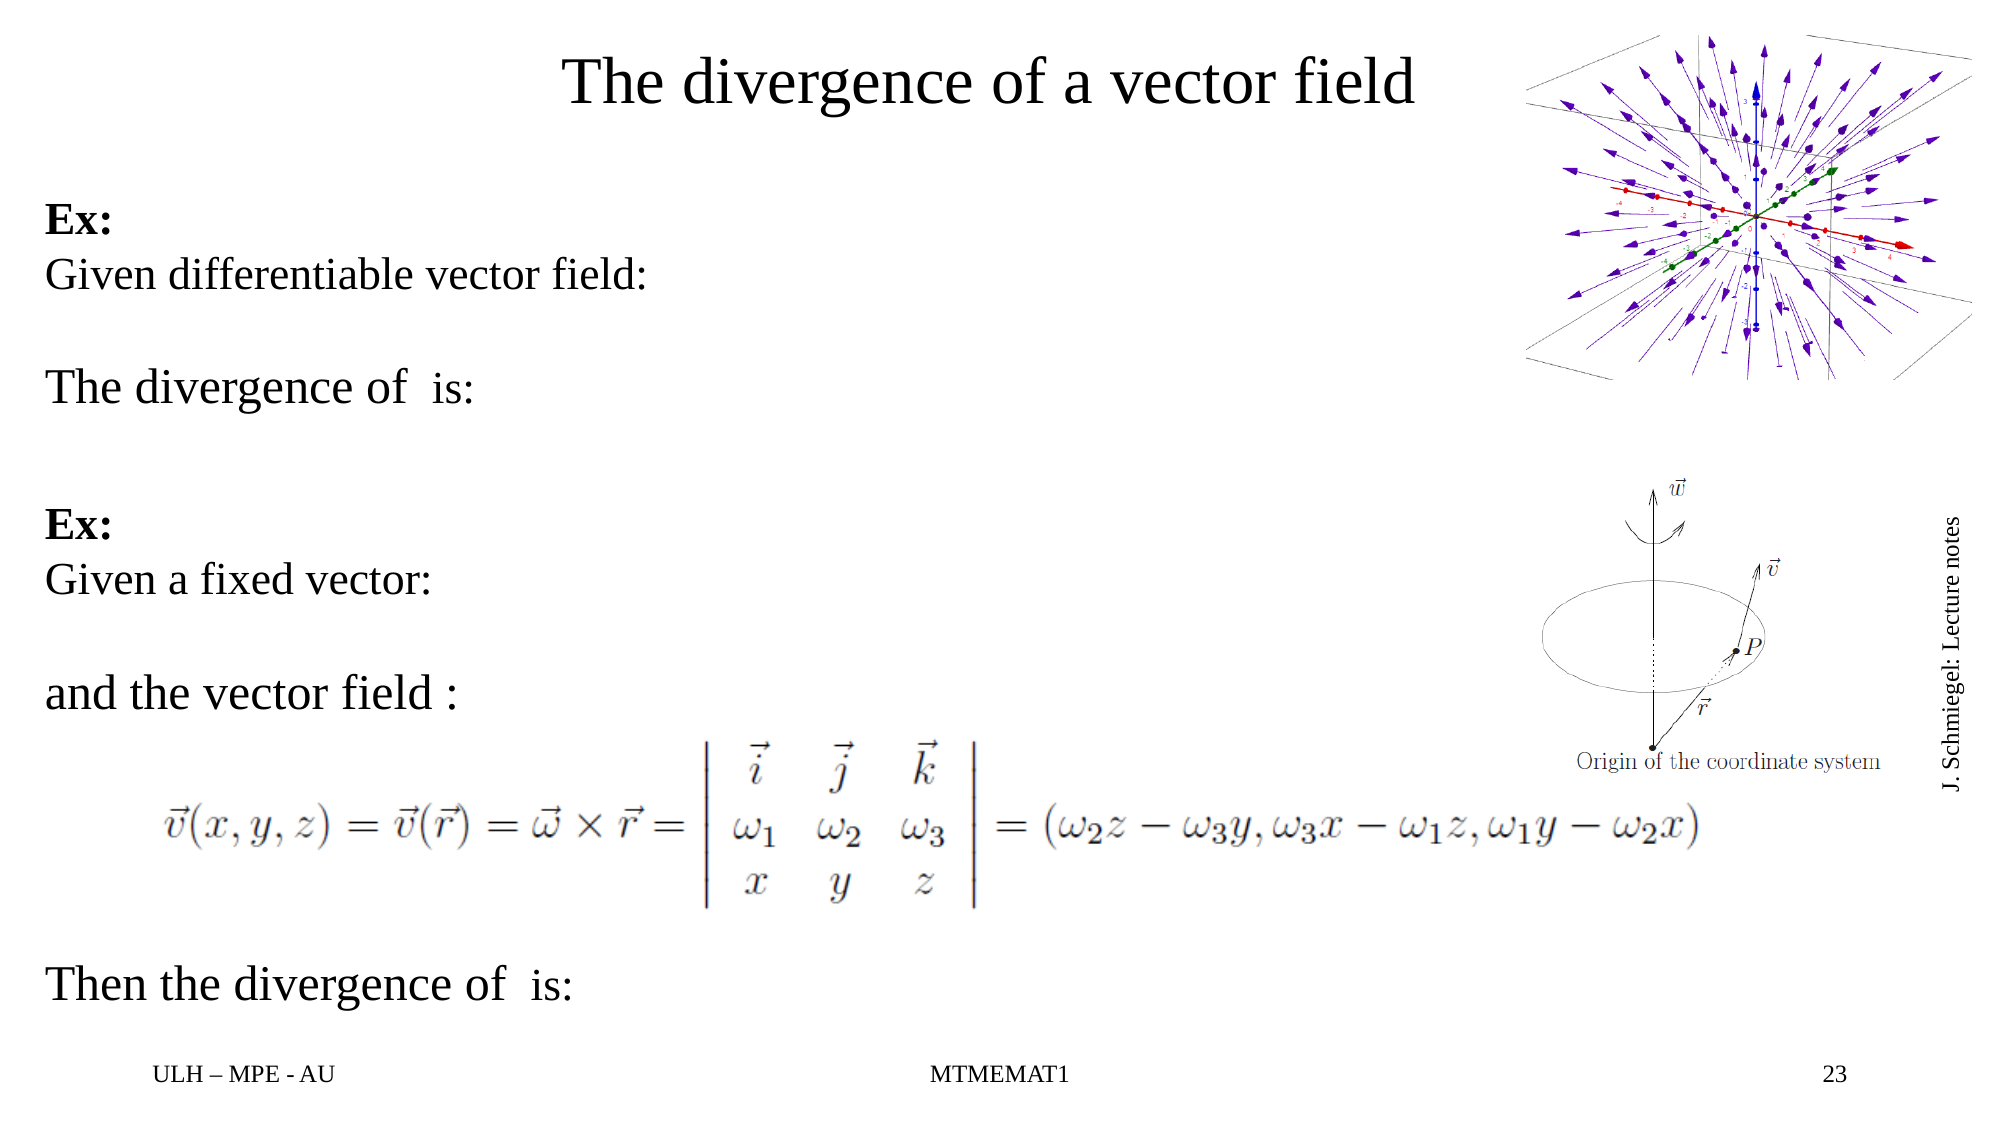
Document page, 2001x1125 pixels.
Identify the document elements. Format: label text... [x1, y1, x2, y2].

picture [137, 472, 1883, 921]
title The divergence of a vector field [46, 19, 1934, 144]
footer MTMEMAT1 [662, 1042, 1338, 1103]
slide_number 23 [1412, 1042, 1863, 1103]
text_box J. Schmiegel: Lecture notes [1926, 489, 1972, 808]
picture [1526, 35, 1973, 380]
slide_number ULH – MPE - AU [137, 1042, 588, 1103]
